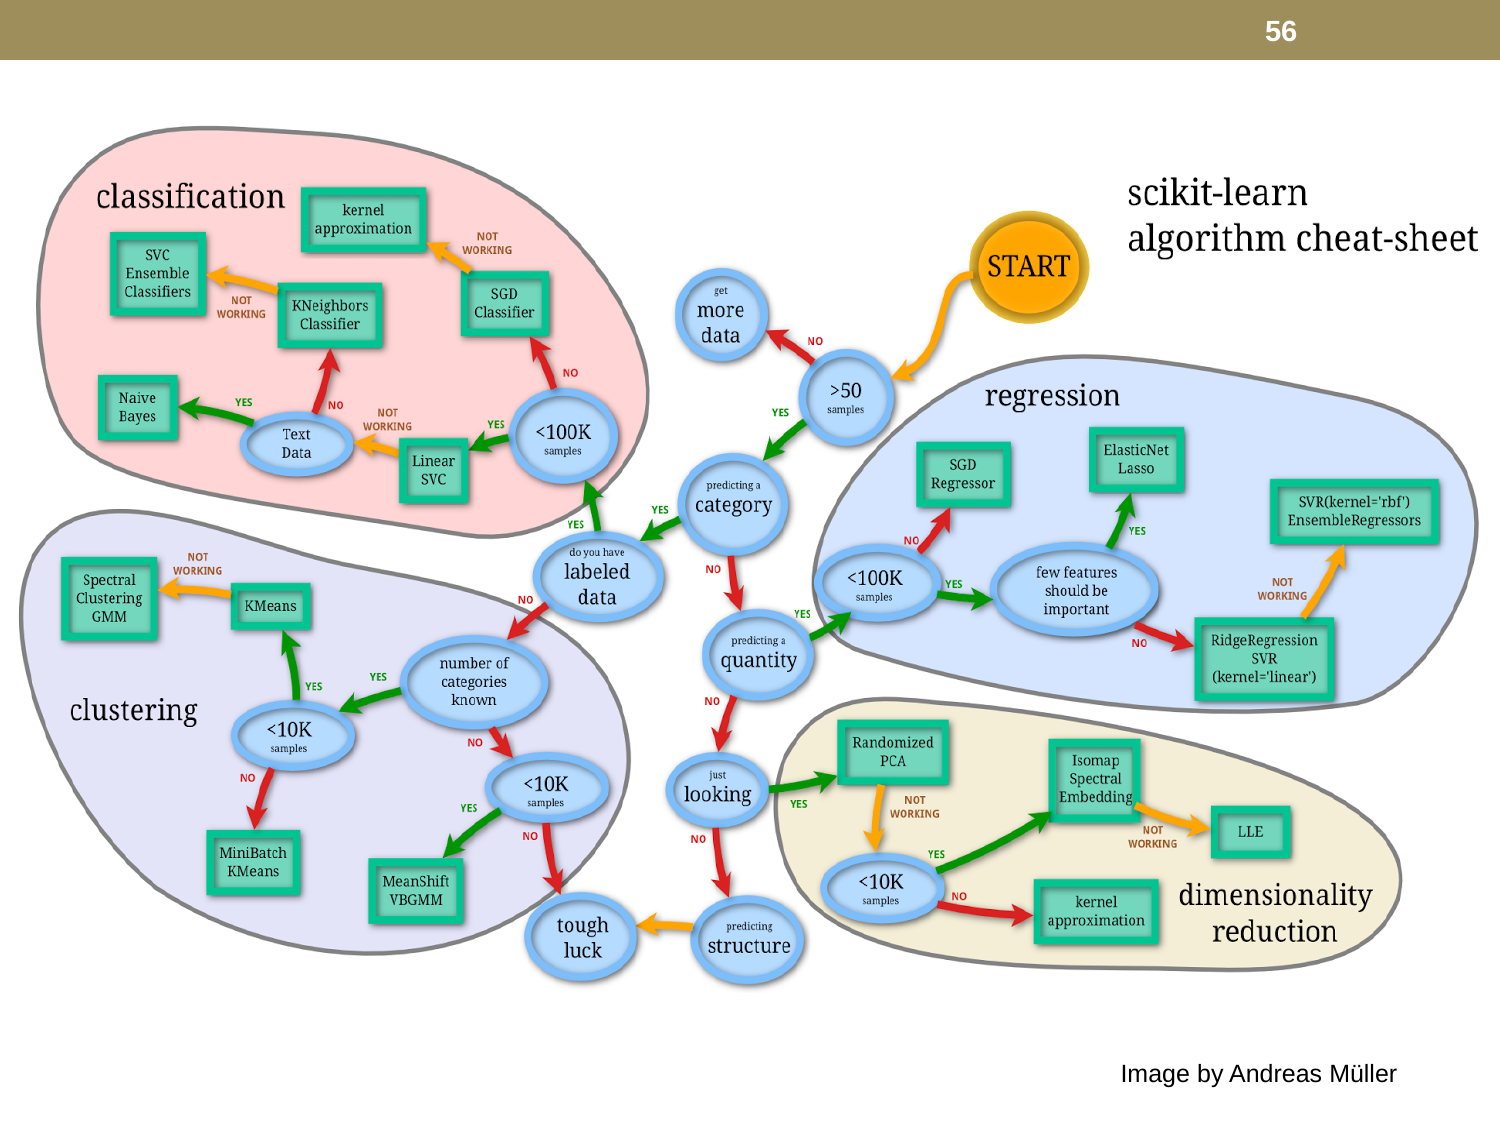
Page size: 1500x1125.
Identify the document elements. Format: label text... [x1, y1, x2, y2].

text_box Image by Andreas Müller [1105, 1050, 1494, 1095]
slide_number 56 [1250, 3, 1425, 57]
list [5, 112, 1495, 1001]
